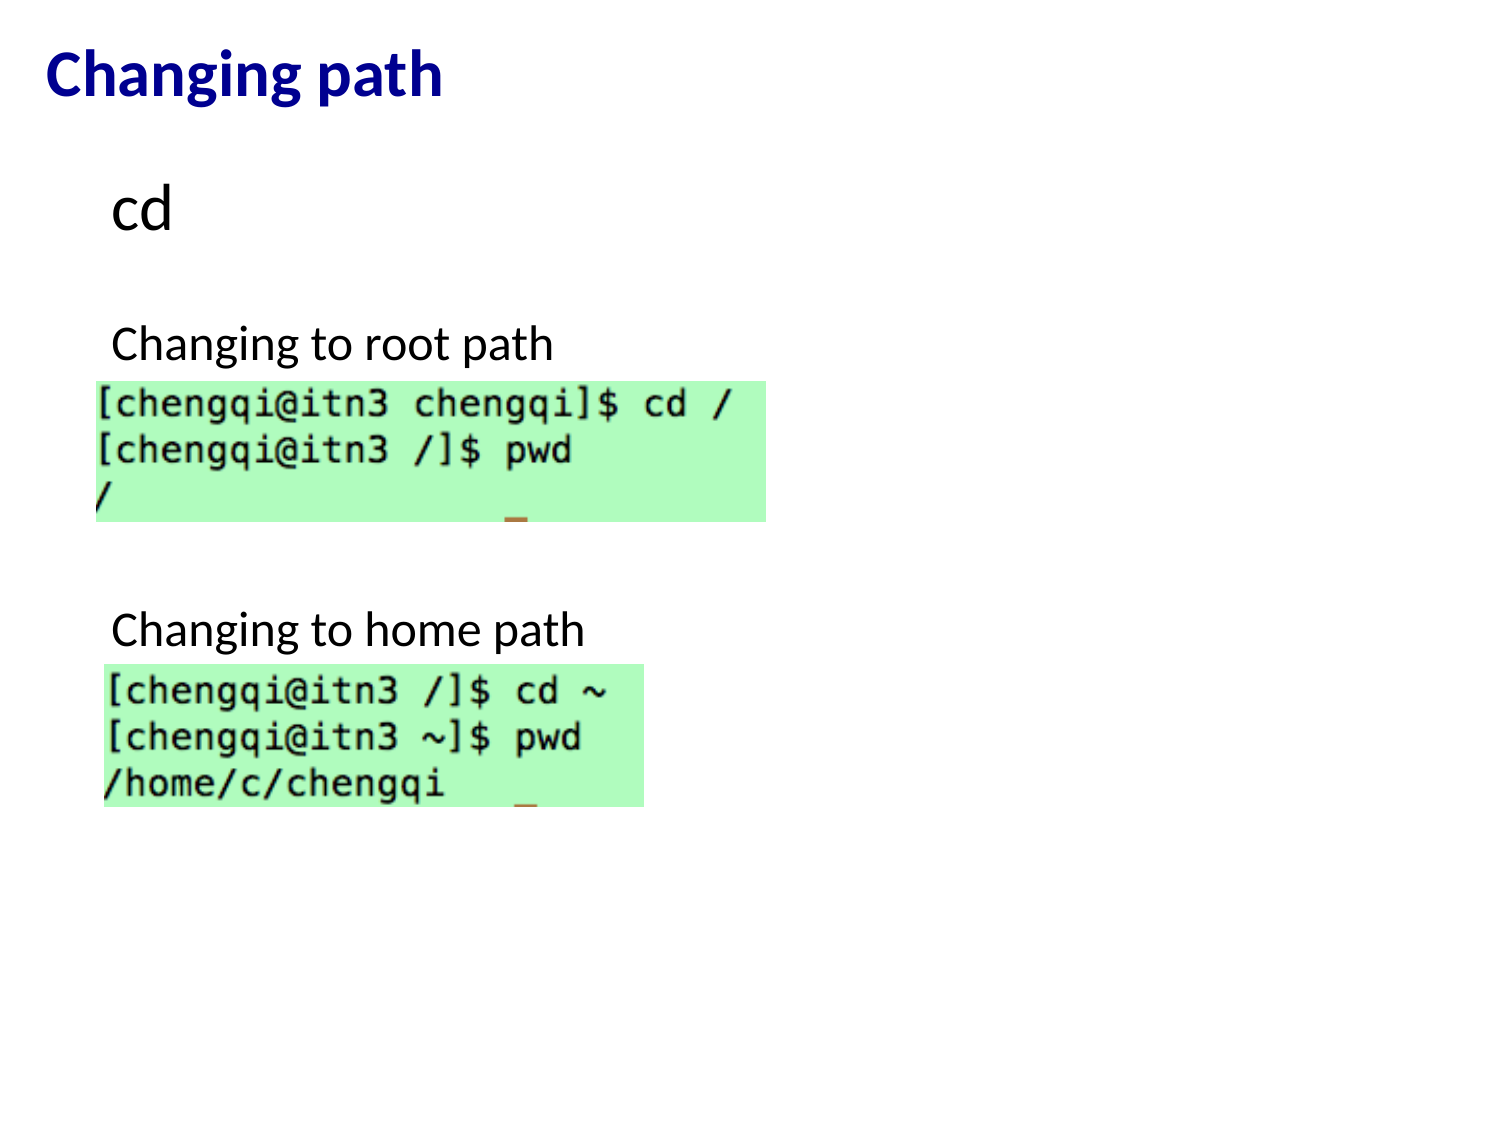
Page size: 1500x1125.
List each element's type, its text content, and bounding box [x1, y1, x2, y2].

picture [103, 664, 644, 807]
text_box Changing path [32, 22, 460, 118]
text_box Changing to home path [96, 589, 644, 664]
text_box cd [96, 156, 1090, 251]
text_box Changing to root path [96, 303, 644, 378]
picture [96, 381, 766, 522]
